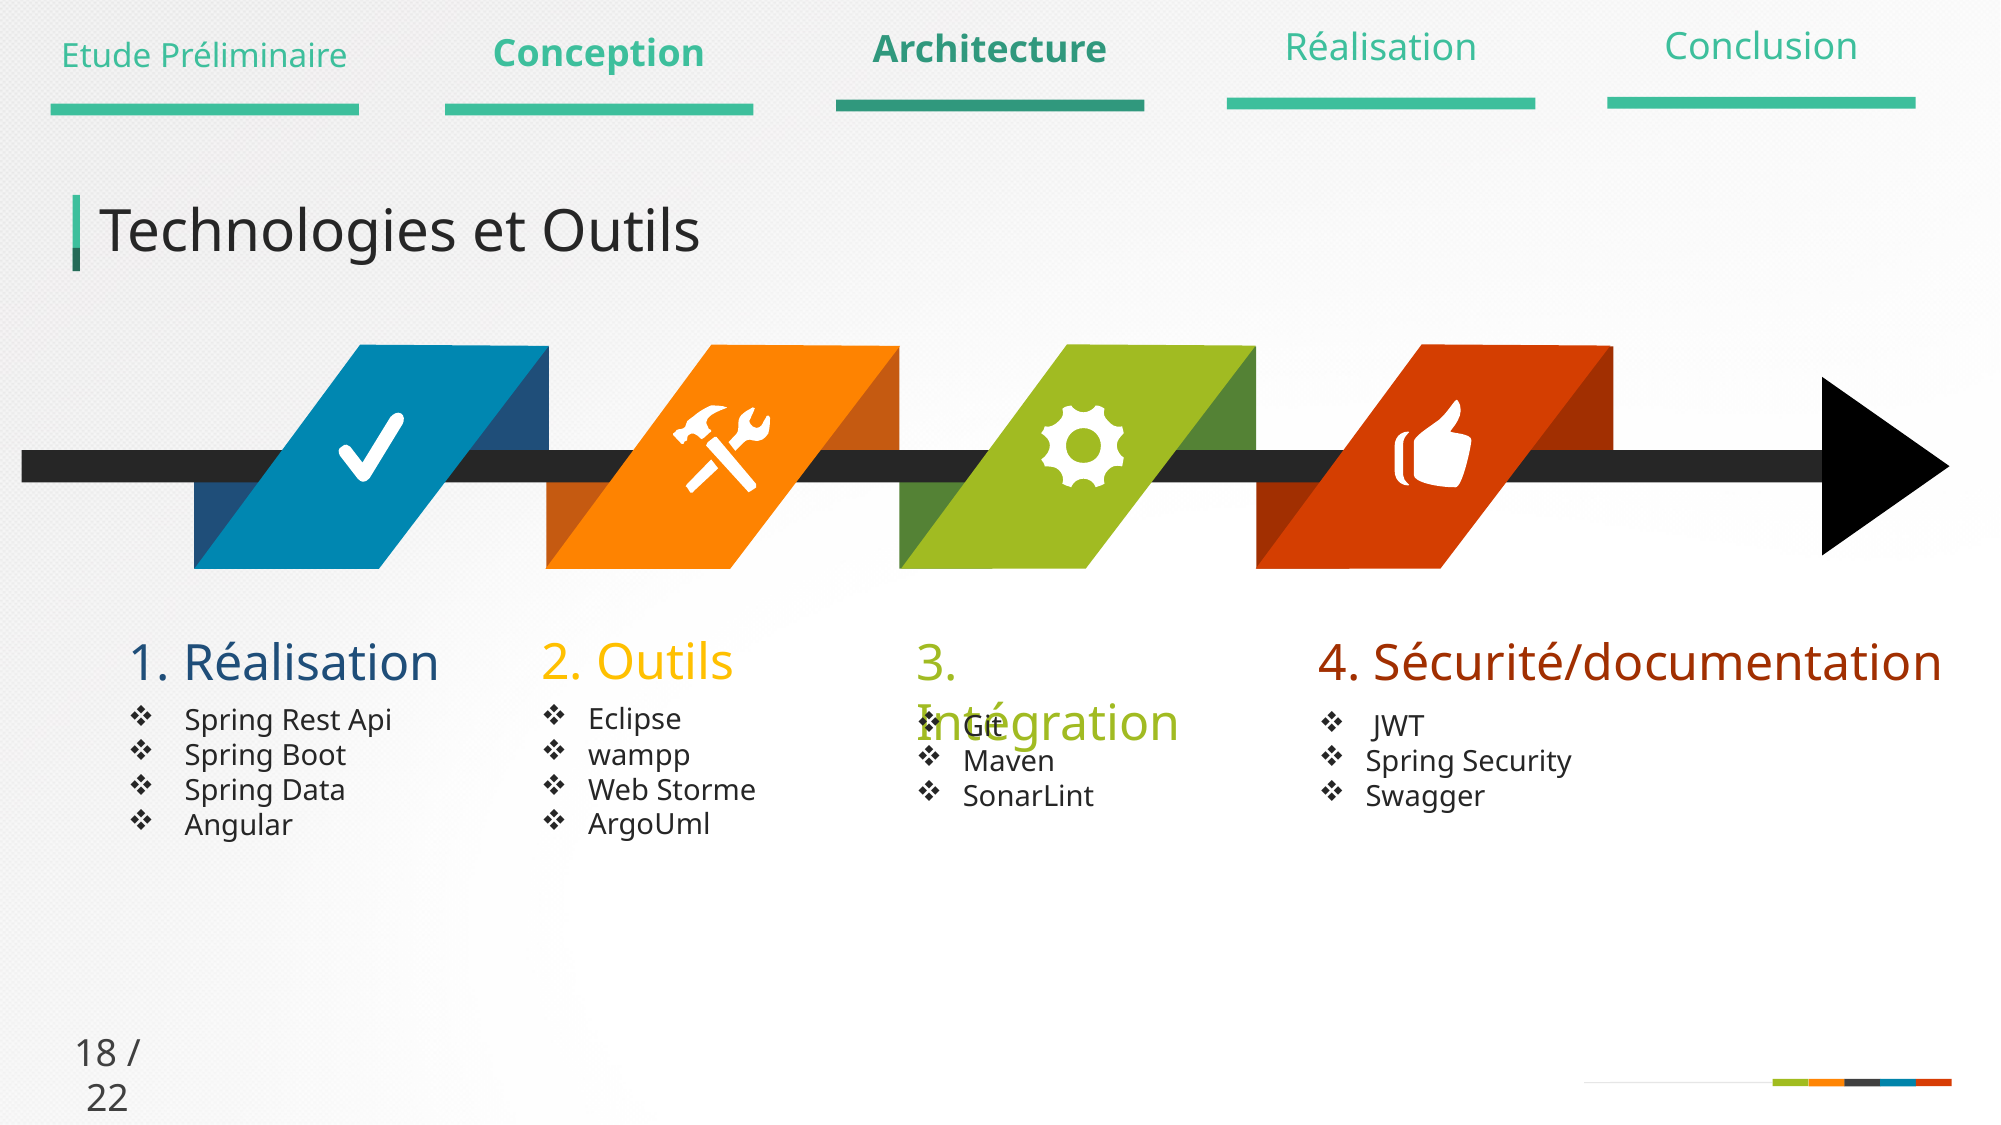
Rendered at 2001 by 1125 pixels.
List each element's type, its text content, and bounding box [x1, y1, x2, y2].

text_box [37, 376, 194, 556]
text_box [1843, 1078, 1879, 1087]
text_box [901, 622, 1334, 928]
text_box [1255, 344, 1611, 569]
text_box [1879, 1078, 1915, 1087]
text_box [835, 99, 1145, 113]
text_box 18 / 22 [37, 1036, 178, 1112]
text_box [1304, 622, 1961, 822]
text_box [1611, 376, 1950, 556]
text_box [1915, 1078, 1953, 1087]
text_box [526, 621, 927, 886]
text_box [194, 344, 545, 569]
list Technologies et Outils [84, 193, 1891, 299]
text_box Réalisation [1226, 15, 1536, 76]
text_box [1226, 96, 1536, 110]
text_box [50, 102, 360, 116]
text_box [1809, 1078, 1843, 1087]
text_box [1606, 96, 1917, 110]
text_box Etude Préliminaire [16, 26, 394, 82]
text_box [72, 194, 80, 272]
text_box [113, 622, 526, 851]
text_box Conclusion [1607, 14, 1916, 75]
text_box [444, 102, 754, 116]
text_box Conception [445, 21, 754, 82]
text_box [1772, 1078, 1809, 1087]
text_box Architecture [836, 17, 1145, 78]
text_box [545, 344, 900, 569]
picture [0, 0, 2001, 1125]
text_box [900, 344, 1255, 569]
